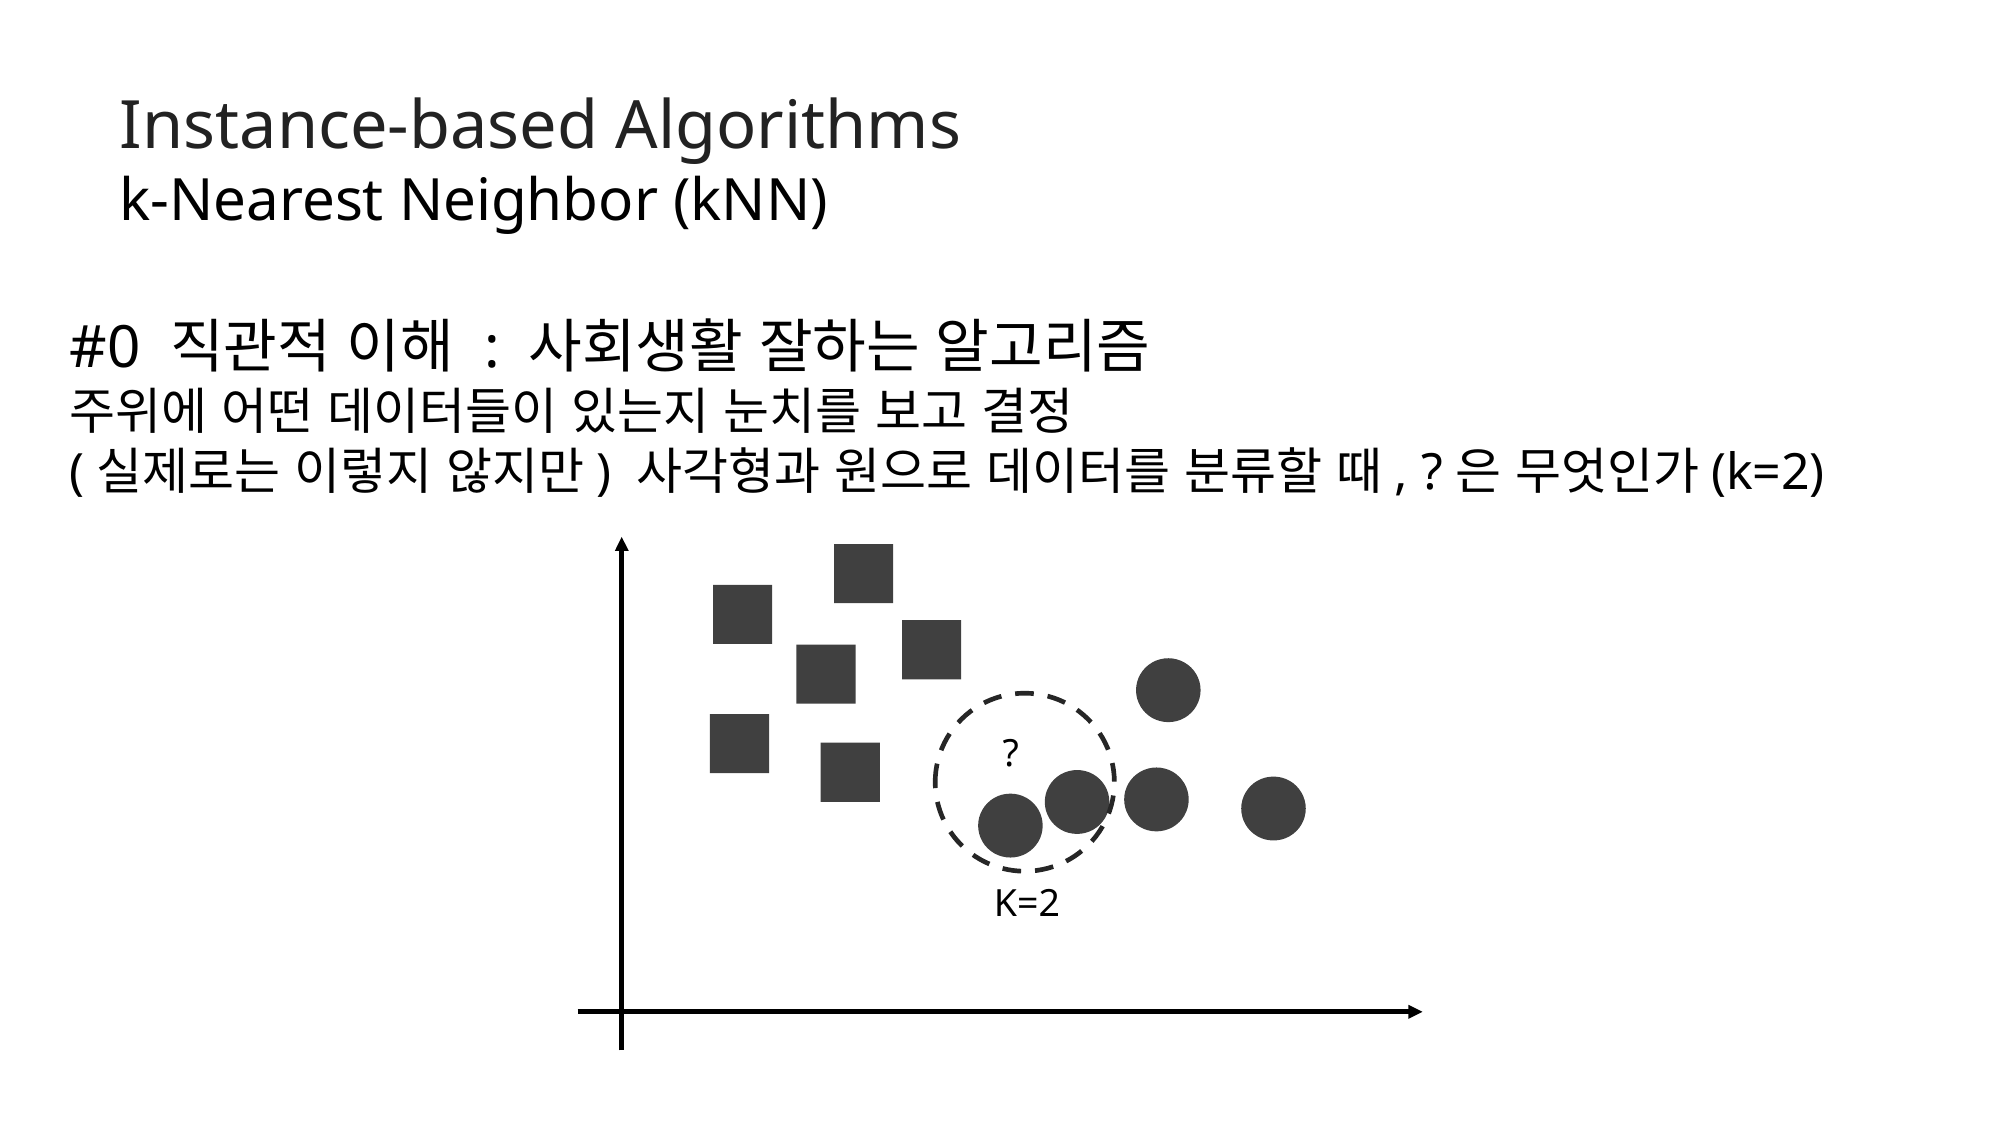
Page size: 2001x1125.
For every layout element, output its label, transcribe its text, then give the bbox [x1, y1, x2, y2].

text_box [577, 536, 1423, 1051]
text_box Instance-based Algorithms k-Nearest Neighbor (kNN) [105, 74, 978, 240]
text_box #0 직관적 이해 : 사회생활 잘하는 알고리즘 주위에 어떤 데이터들이 있는지 눈치를 보고 결정 (실제로는 이렇지 않지만) 사각형과 원으로 데이터를 분류할 때, ?은 무엇인가(k=2) [55, 302, 1840, 507]
